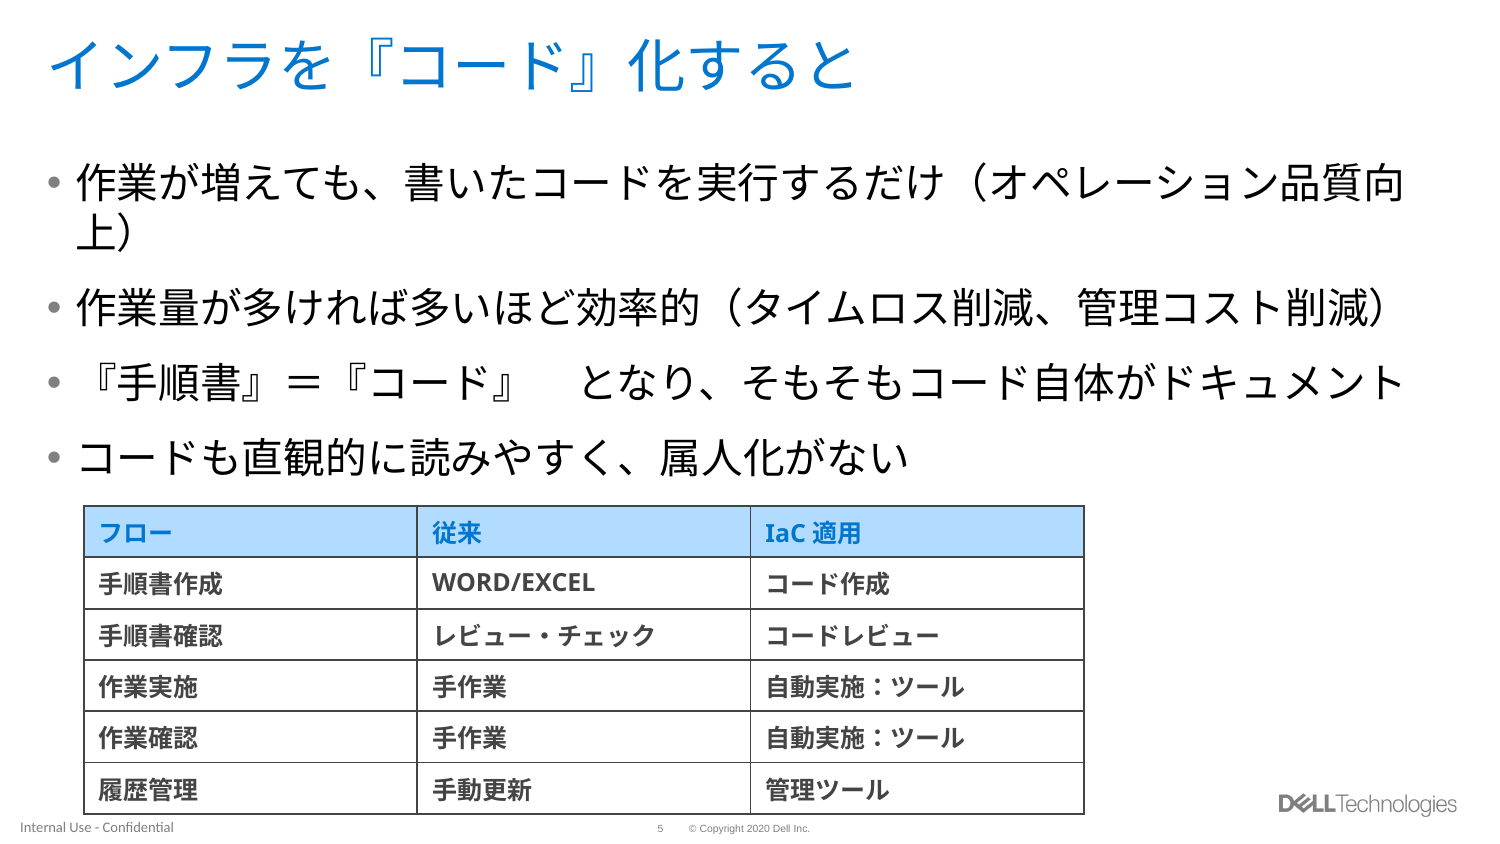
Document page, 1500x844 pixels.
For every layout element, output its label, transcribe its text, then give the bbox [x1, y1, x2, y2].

table_cell コード作成 [751, 558, 1083, 608]
list 作業が増えても、書いたコードを実行するだけ（オペレーション品質向上） 作業量が多ければ多いほど効率的（タイムロス削減、管理コスト削減） 『手順書』＝『コード』 となり、そもそもコード自体がドキュメント コードも直観的に読みやすく、属人化がない [46, 156, 1454, 506]
table_cell 自動実施：ツール [751, 712, 1083, 762]
table_cell 手動更新 [418, 763, 750, 813]
table_cell 作業実施 [85, 661, 416, 710]
table_cell 履歴管理 [85, 763, 416, 813]
table_cell 手作業 [418, 712, 750, 762]
table_cell 手順書確認 [85, 610, 416, 659]
picture [1279, 793, 1457, 817]
table_cell 管理ツール [751, 763, 1083, 813]
table_cell 手作業 [418, 661, 750, 710]
table_cell WORD/EXCEL [418, 558, 750, 608]
title インフラを『コード』化すると [46, 37, 1454, 102]
table_cell レビュー・チェック [418, 610, 750, 659]
table_cell 手順書作成 [85, 558, 416, 608]
table_header 従来 [418, 507, 750, 556]
table_cell 作業確認 [85, 712, 416, 762]
table_header IaC適用 [751, 507, 1083, 556]
table_header フロー [85, 507, 416, 556]
table_cell 自動実施：ツール [751, 661, 1083, 710]
table_cell コードレビュー [751, 610, 1083, 659]
